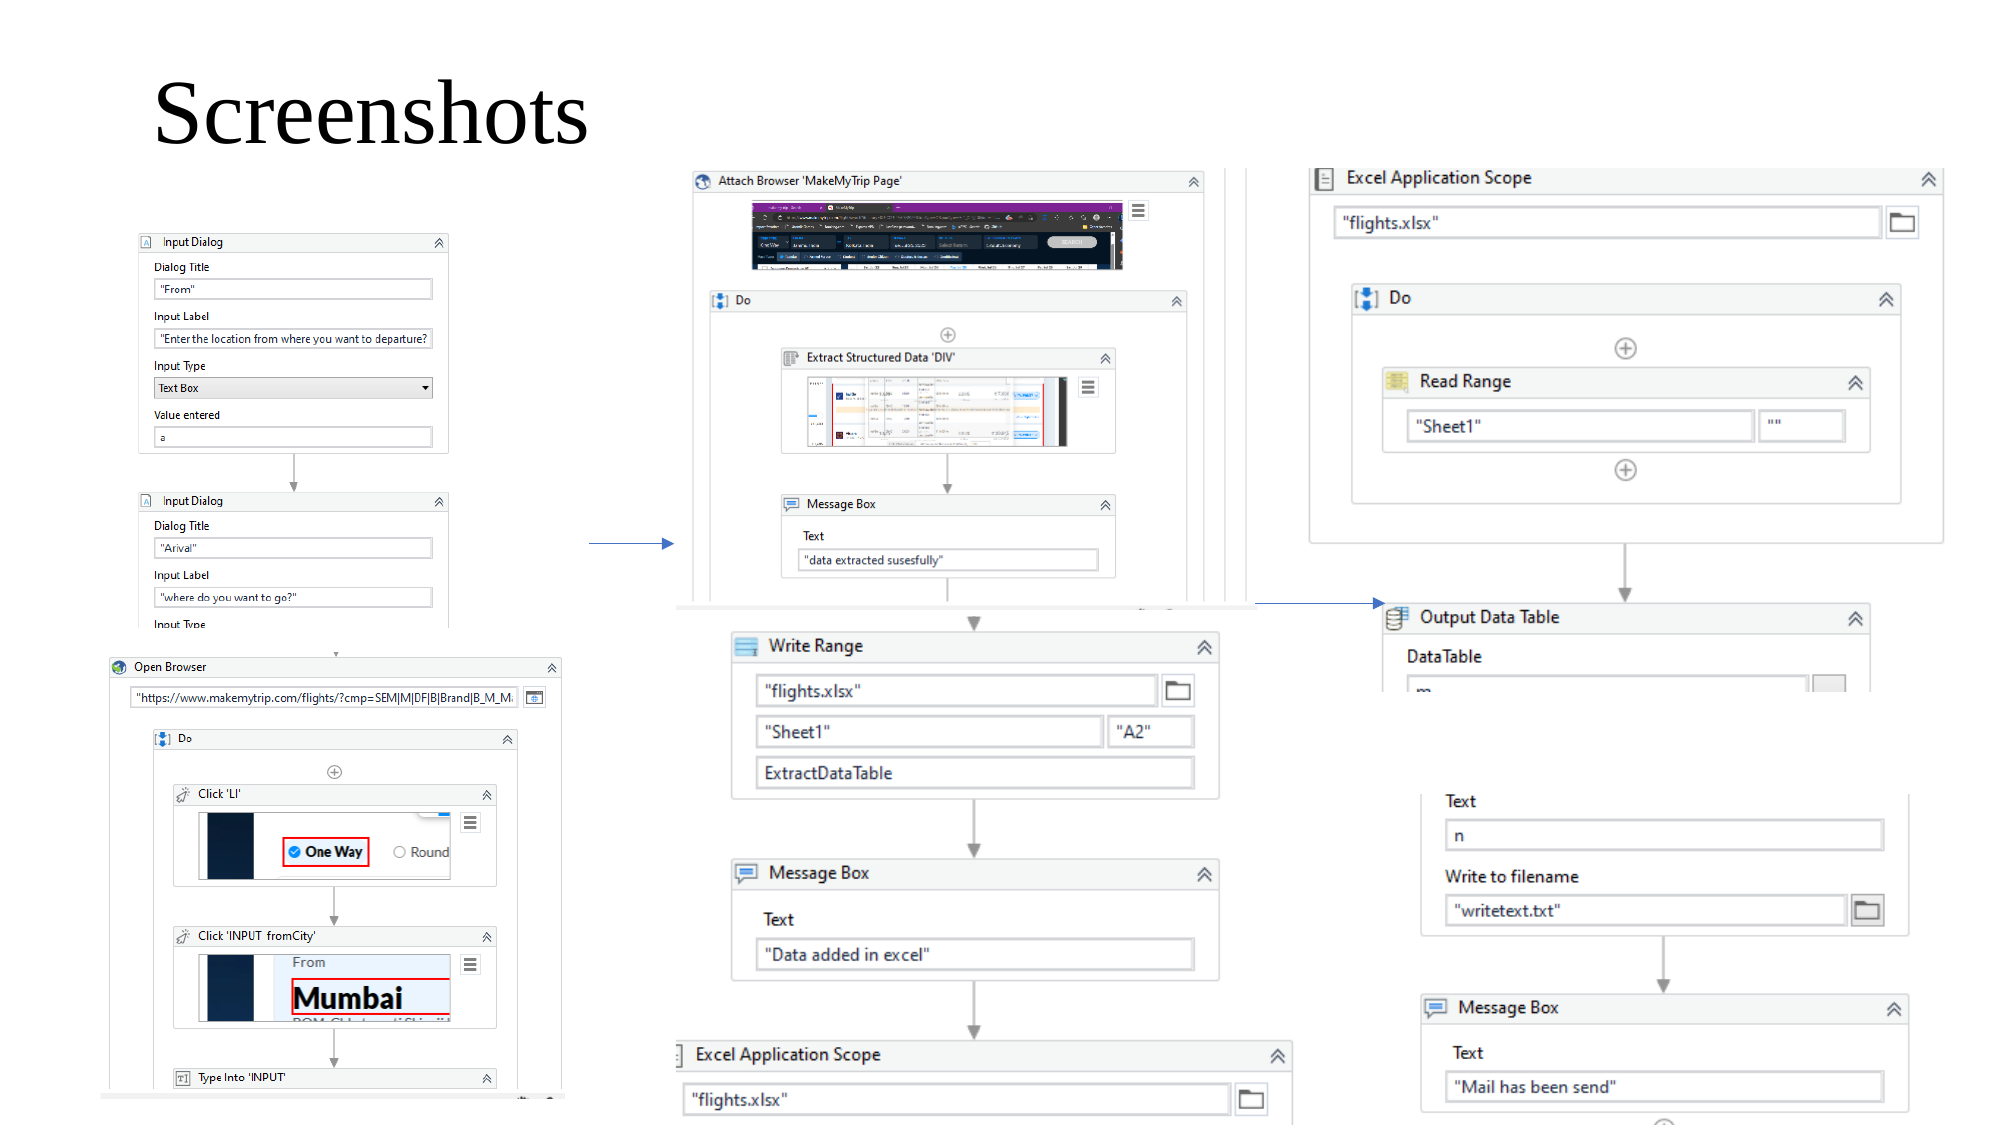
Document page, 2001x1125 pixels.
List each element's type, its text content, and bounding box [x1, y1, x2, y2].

picture [1411, 794, 1993, 1125]
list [137, 229, 478, 631]
picture [675, 168, 1952, 1125]
picture [100, 652, 565, 1099]
picture [675, 168, 1258, 611]
title Screenshots [137, 59, 1863, 278]
